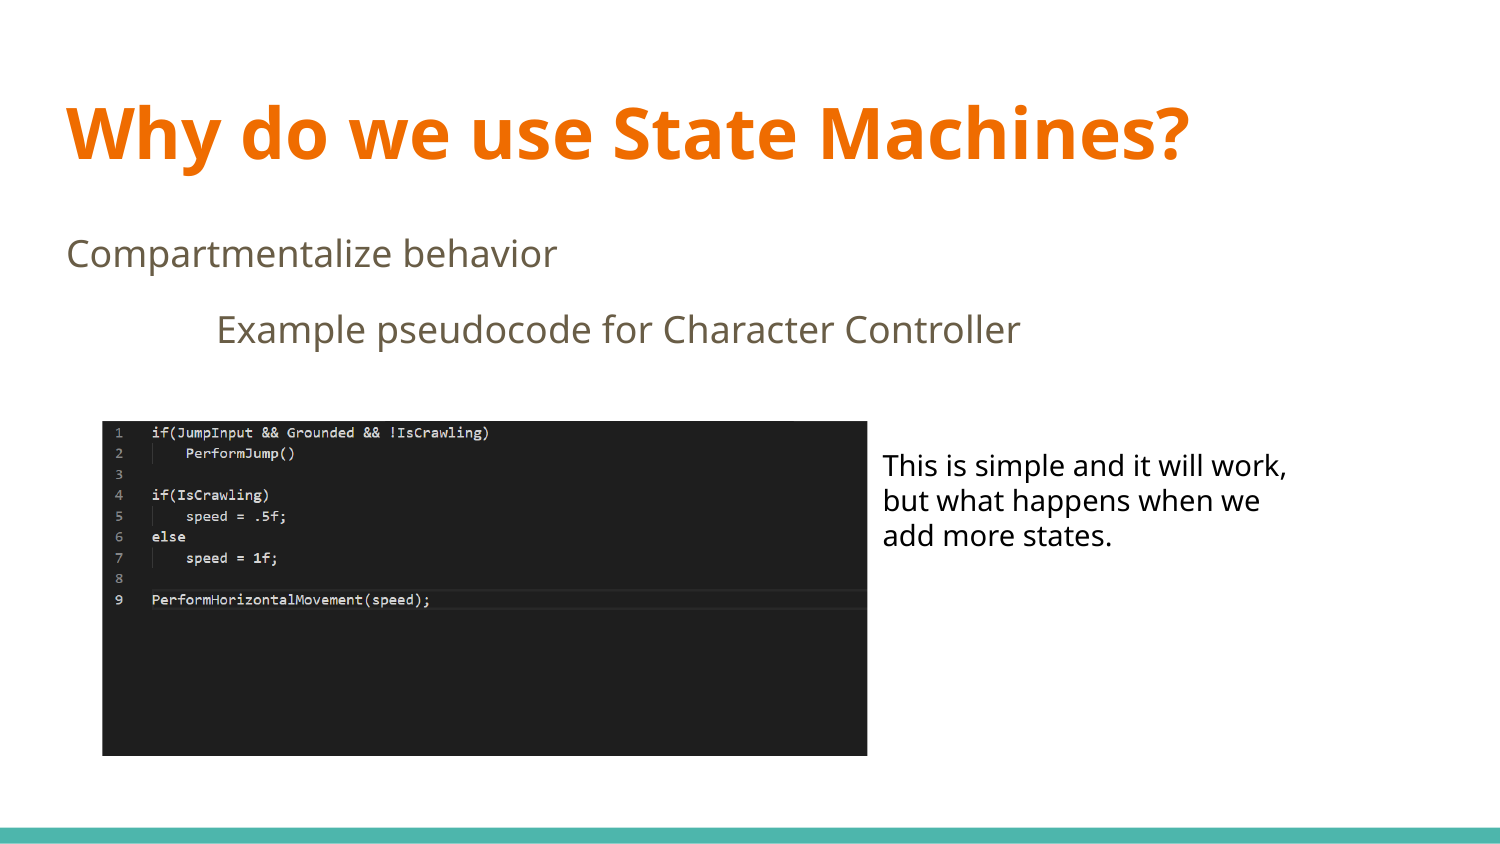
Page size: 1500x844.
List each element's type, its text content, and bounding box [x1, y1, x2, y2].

text_box This is simple and it will work, but what happens when we add more states. [872, 431, 1315, 567]
picture [102, 421, 868, 756]
title Why do we use State Machines? [51, 72, 1449, 189]
list Compartmentalize behavior Example pseudocode for Character Controller [51, 207, 1449, 384]
